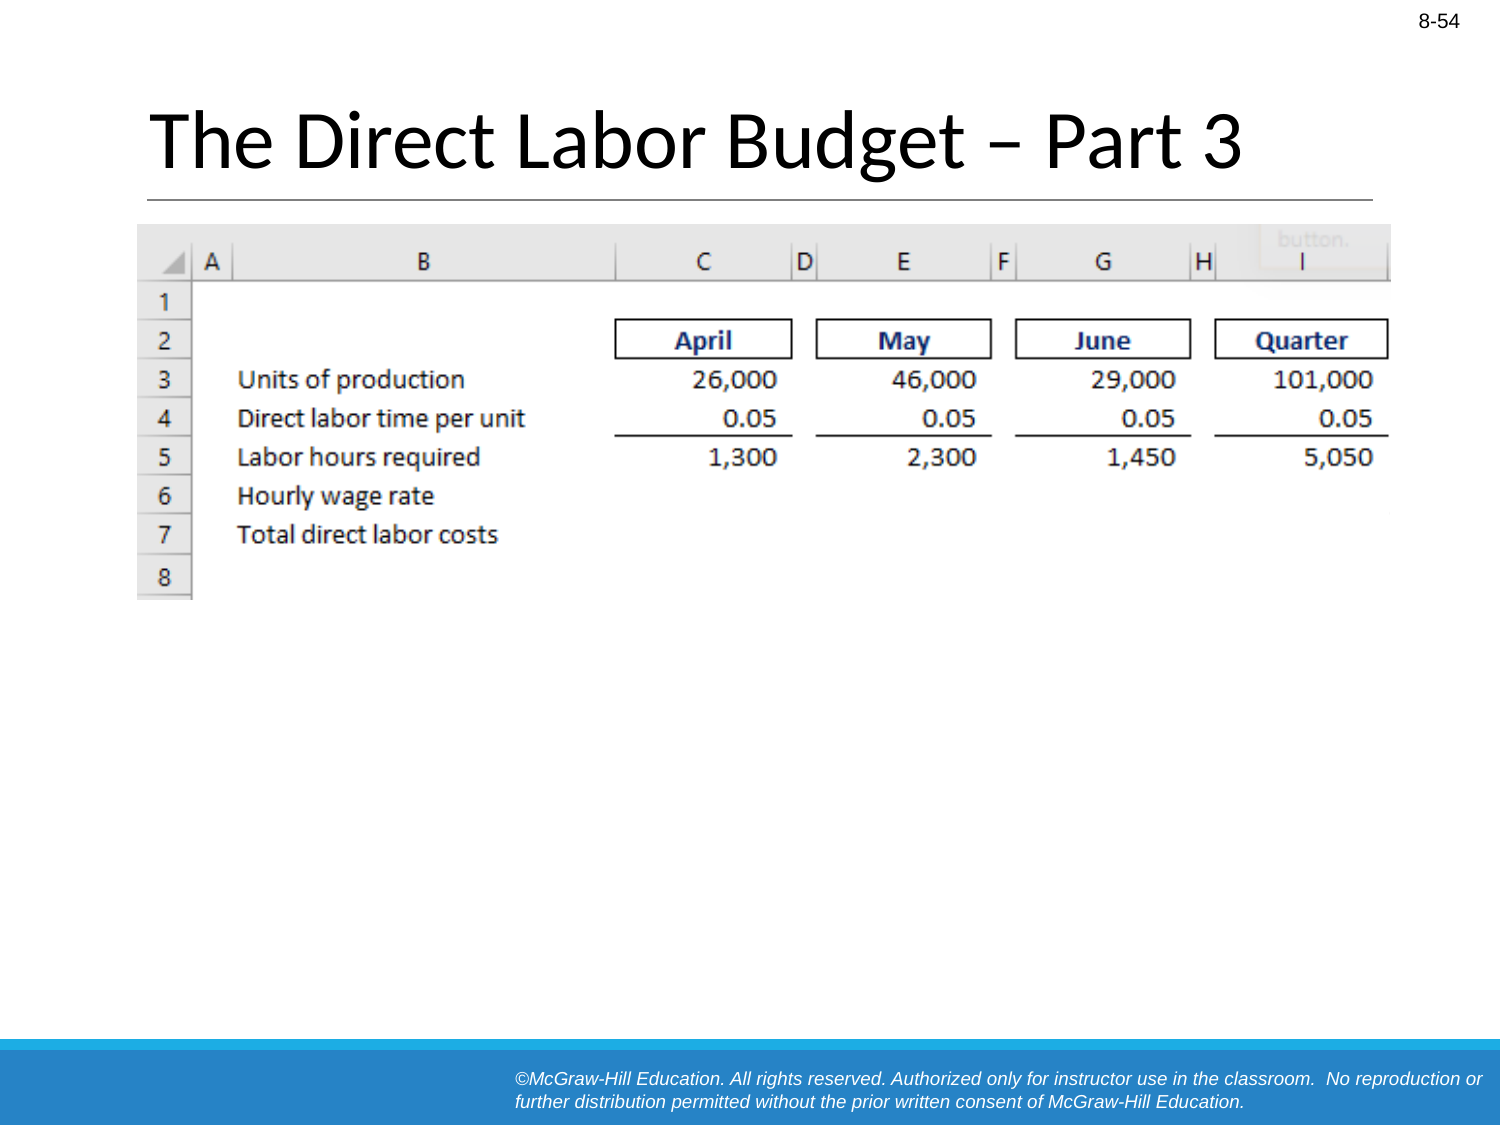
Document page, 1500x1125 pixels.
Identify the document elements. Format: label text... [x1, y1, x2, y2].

title The Direct Labor Budget – Part 3 [134, 24, 1373, 194]
picture [137, 224, 1391, 601]
